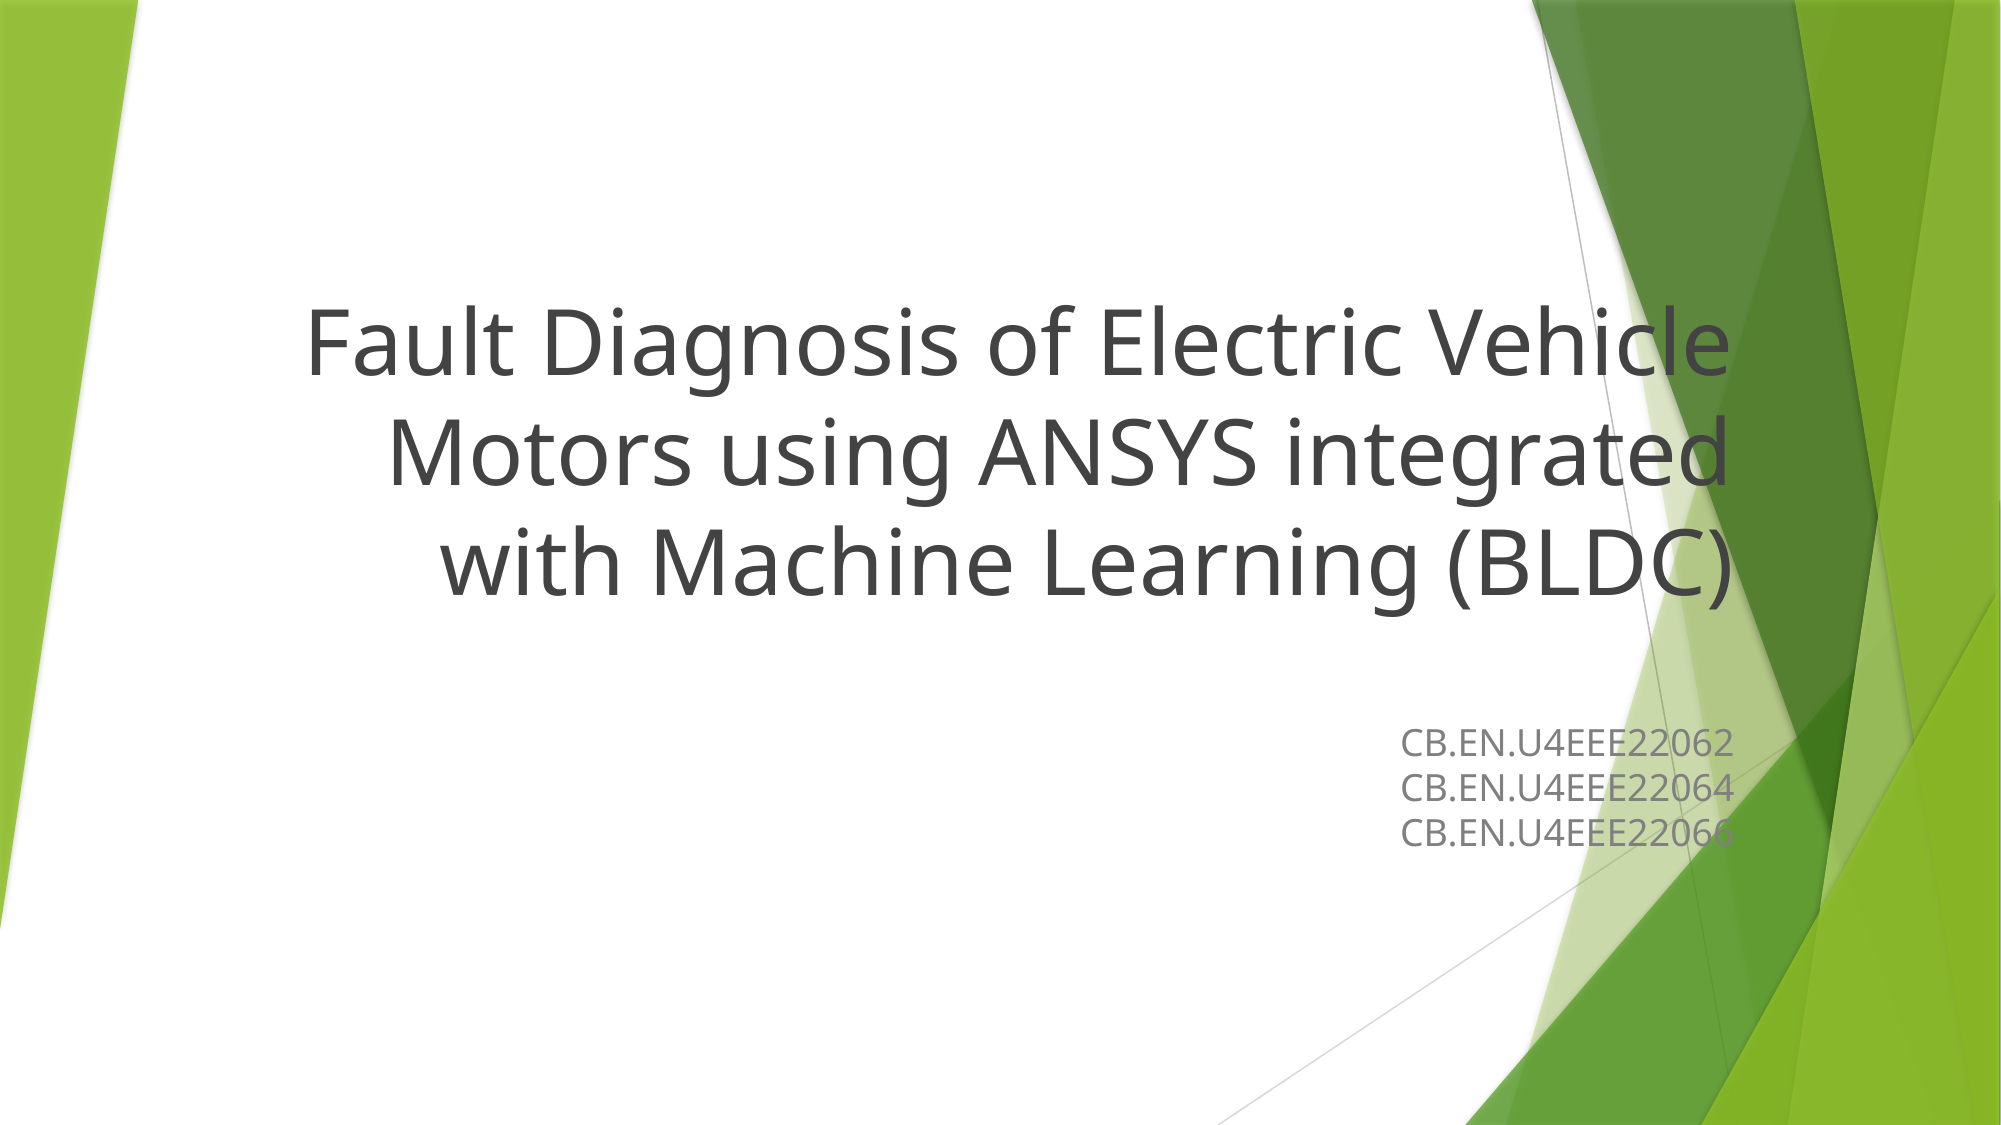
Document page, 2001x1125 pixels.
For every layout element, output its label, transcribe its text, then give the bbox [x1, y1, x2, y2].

subtitle CB.EN.U4EEE22062 CB.EN.U4EEE22064 CB.EN.U4EEE22066 [249, 621, 1750, 896]
title Fault Diagnosis of Electric Vehicle Motors using ANSYS integrated with Machine Learning (BLDC) [249, 73, 1750, 621]
